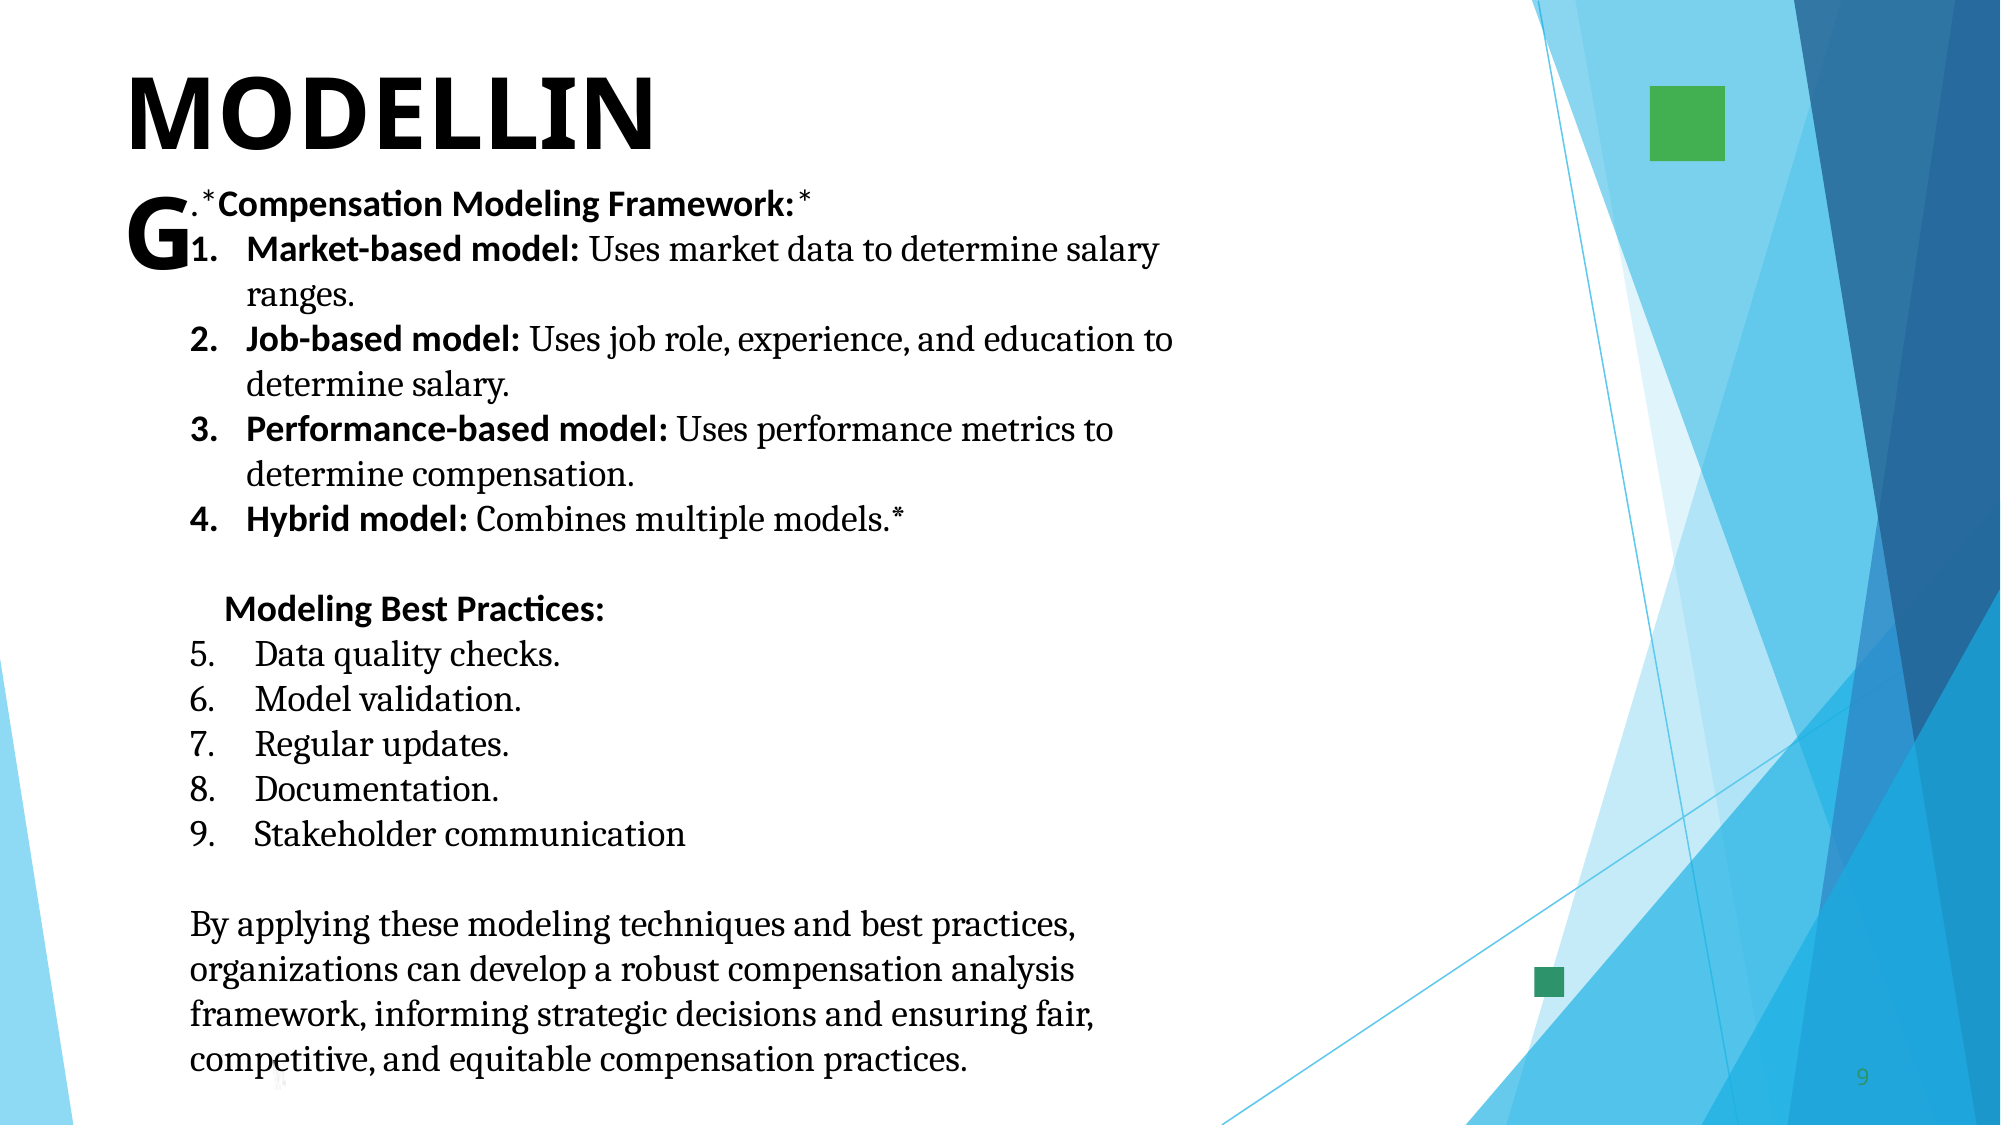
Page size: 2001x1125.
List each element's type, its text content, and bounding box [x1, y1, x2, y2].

text_box [1534, 967, 1565, 997]
text_box MODELLING [121, 47, 664, 290]
text_box [1649, 86, 1725, 162]
text_box 9 [1849, 1061, 1888, 1095]
picture [273, 1060, 287, 1091]
text_box .*Compensation Modeling Framework:* Market-based model: Uses market data to determine salary ranges. Job-based model: Uses job role, experience, and education to determine salary. Performance-based model: Uses performance metrics to determine compensation. Hybrid model: Combines multiple models.* Modeling Best Practices: Data quality checks. Model validation. Regular updates. Documentation. Stakeholder communication By applying these modeling techniques and best practices, organizations can develop a robust compensation analysis framework, informing strategic decisions and ensuring fair, competitive, and equitable compensation practices. [175, 172, 1264, 1087]
